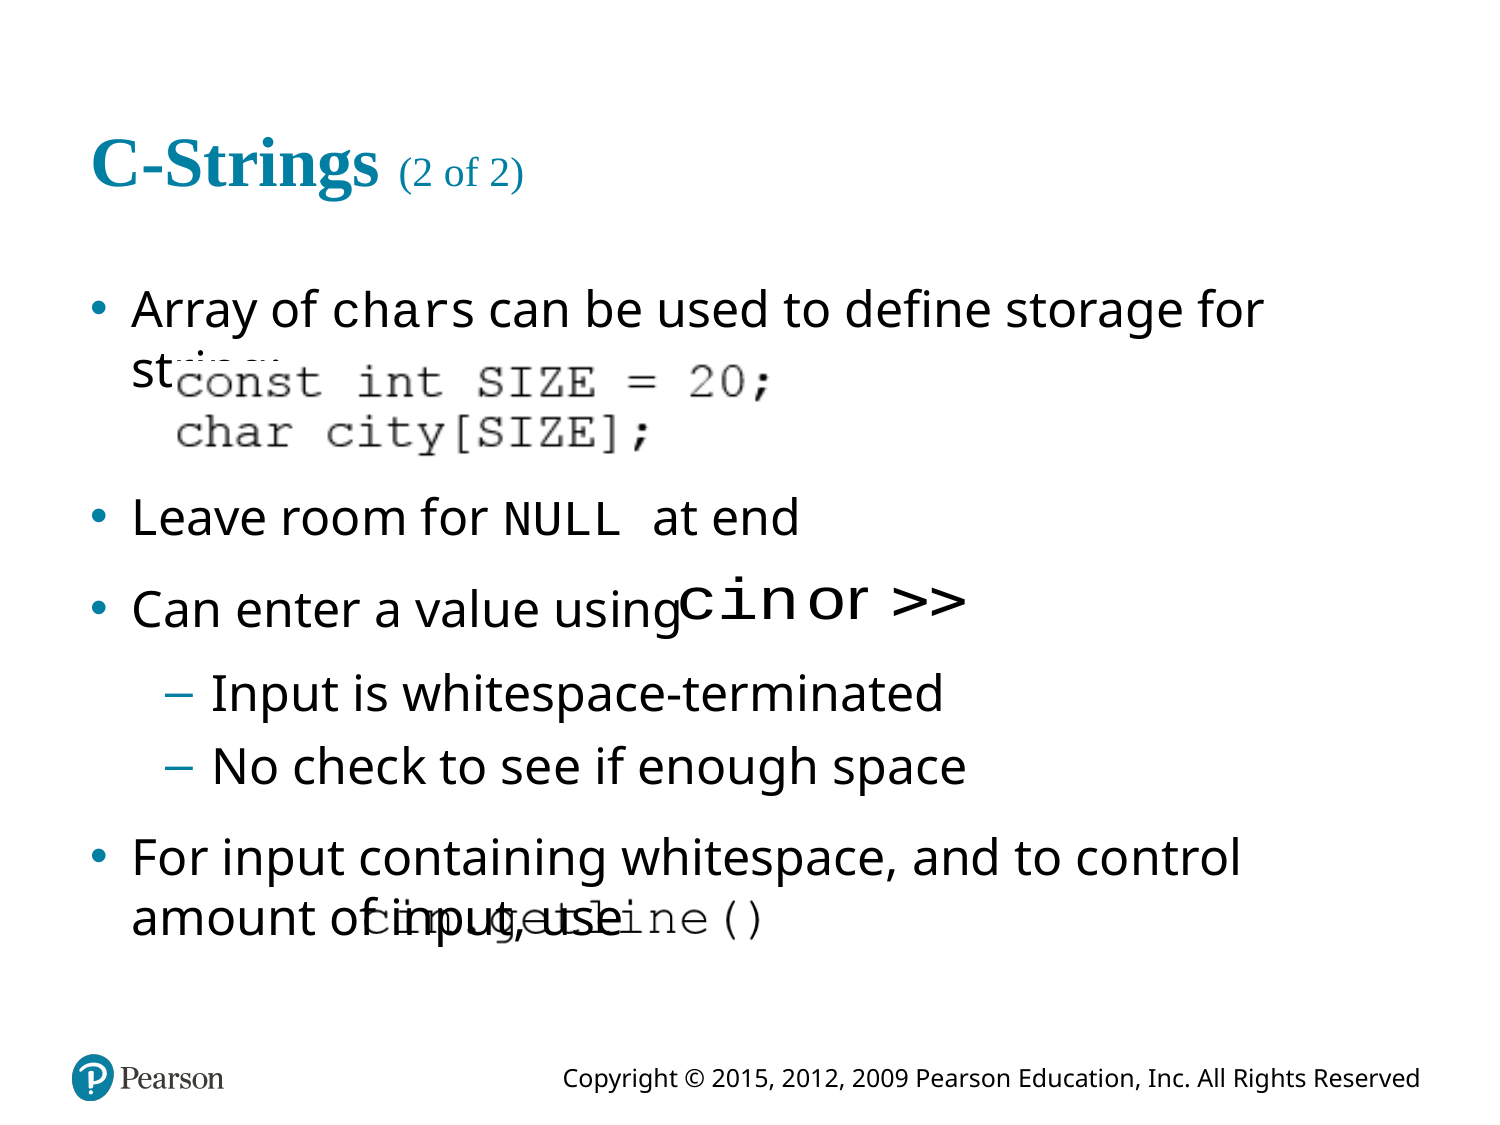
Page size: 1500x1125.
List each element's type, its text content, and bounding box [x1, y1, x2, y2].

picture [174, 361, 783, 463]
picture [72, 1054, 88, 1070]
list Input is whitespace-terminated No check to see if enough space For input containing whitespace, and to control amount of input, use [75, 646, 1426, 938]
list Leave room for NULL at end Can enter a value using [75, 470, 1425, 646]
picture [72, 1087, 83, 1101]
title C-Strings (2 of 2) [75, 0, 1425, 216]
list Array of chars can be used to define storage for string: [75, 262, 1425, 470]
picture [80, 1063, 106, 1088]
picture [98, 1054, 224, 1101]
picture [328, 869, 806, 982]
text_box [670, 570, 977, 645]
